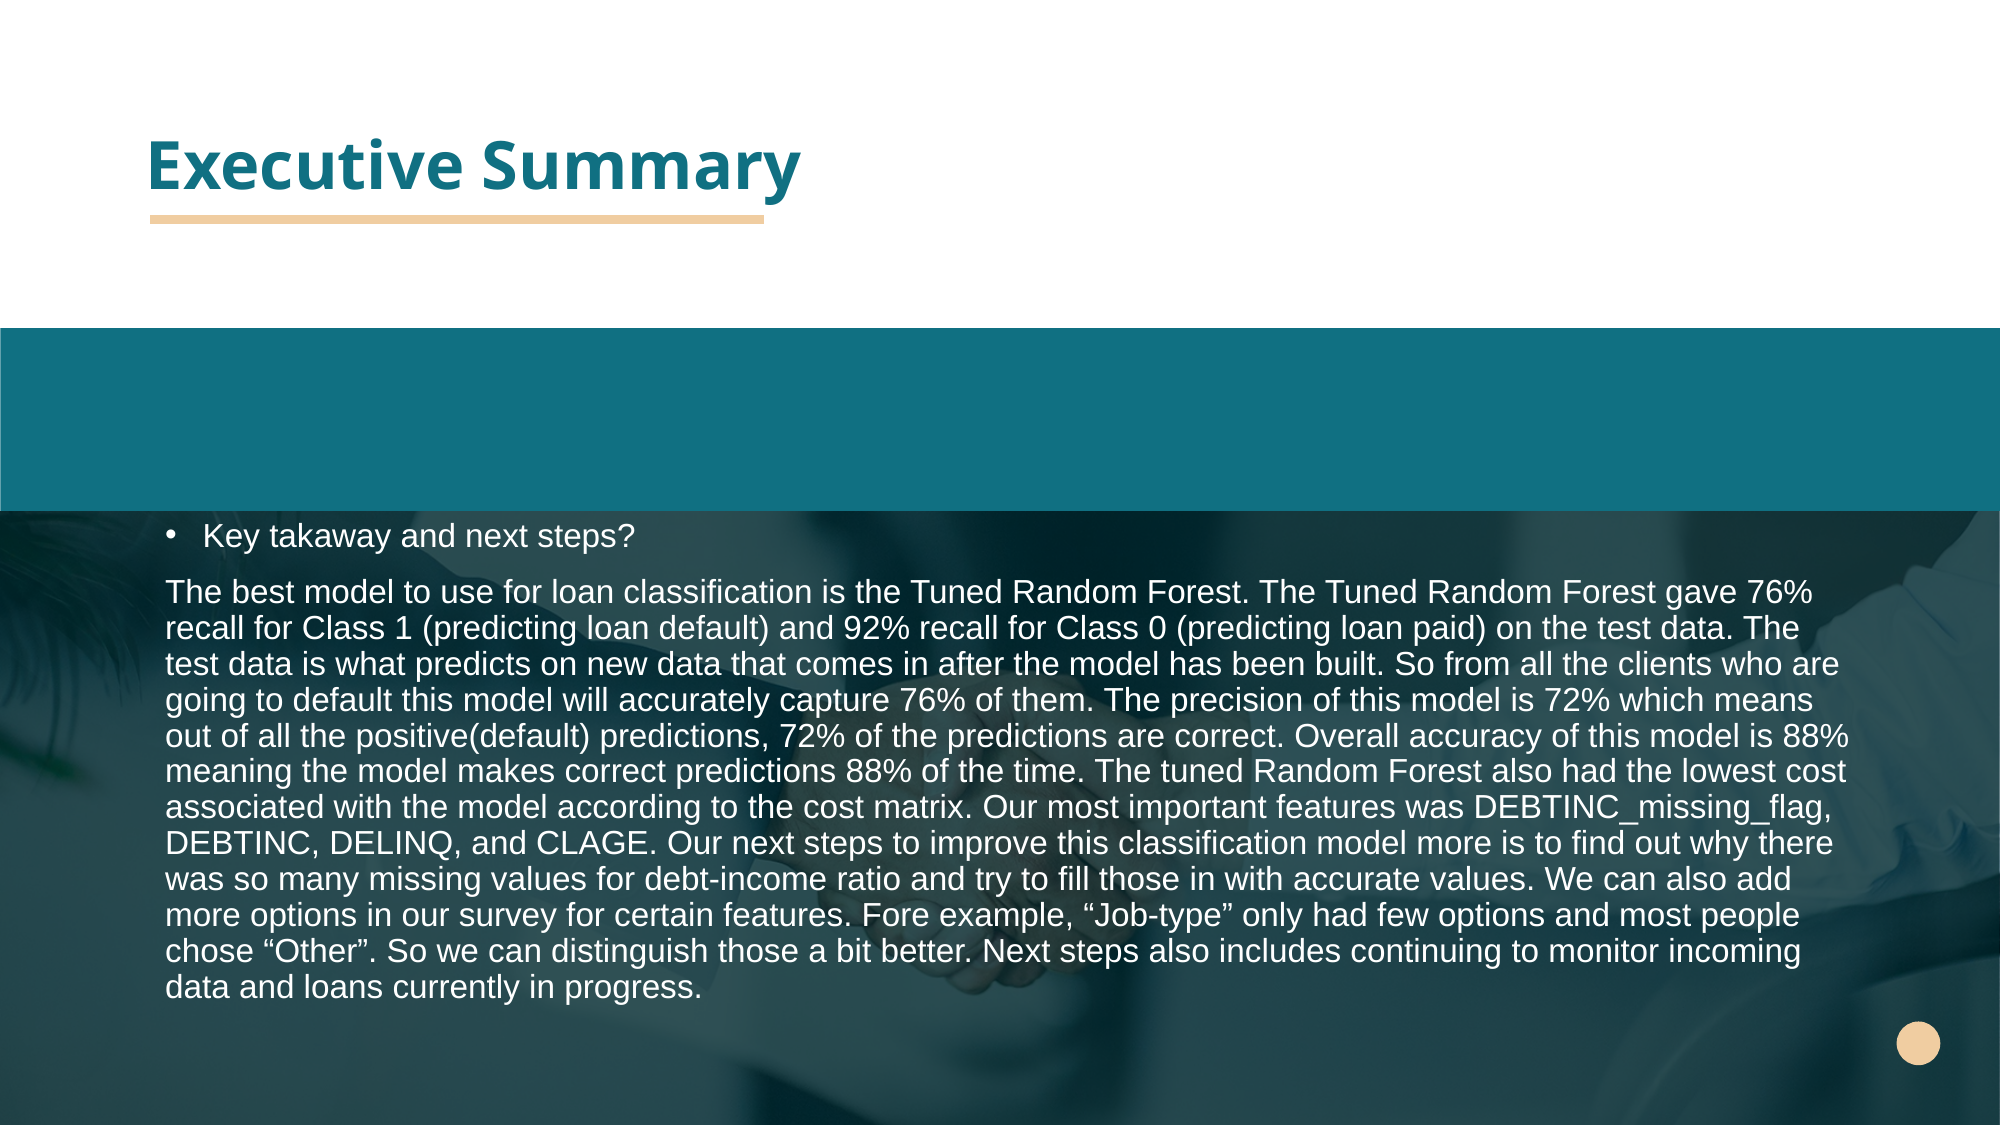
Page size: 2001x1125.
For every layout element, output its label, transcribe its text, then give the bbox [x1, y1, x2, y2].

picture [0, 511, 2000, 1125]
title Executive Summary [130, 59, 1856, 277]
